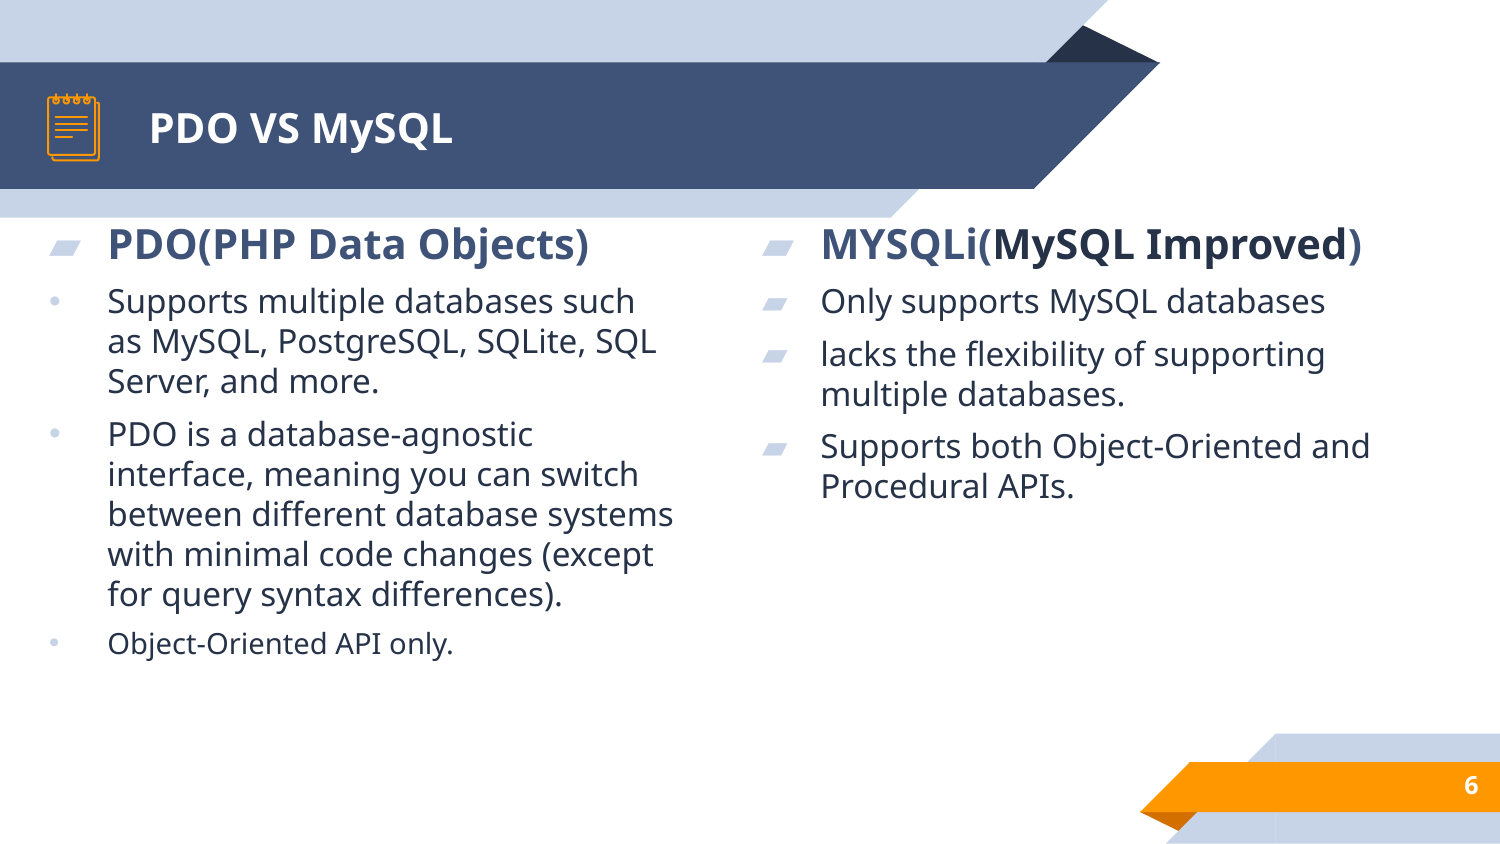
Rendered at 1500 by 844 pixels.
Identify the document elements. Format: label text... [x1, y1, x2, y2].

title PDO VS MySQL [133, 64, 997, 190]
text_box MYSQLi(MySQL Improved) Only supports MySQL databases lacks the flexibility of supporting multiple databases. Supports both Object-Oriented and Procedural APIs. [730, 203, 1405, 699]
list PDO(PHP Data Objects) Supports multiple databases such as MySQL, PostgreSQL, SQLite, SQL Server, and more. PDO is a database-agnostic interface, meaning you can switch between different database systems with minimal code changes (except for query syntax differences). Object-Oriented API only. [17, 203, 692, 699]
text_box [47, 93, 100, 161]
slide_number 6 [1249, 760, 1494, 813]
